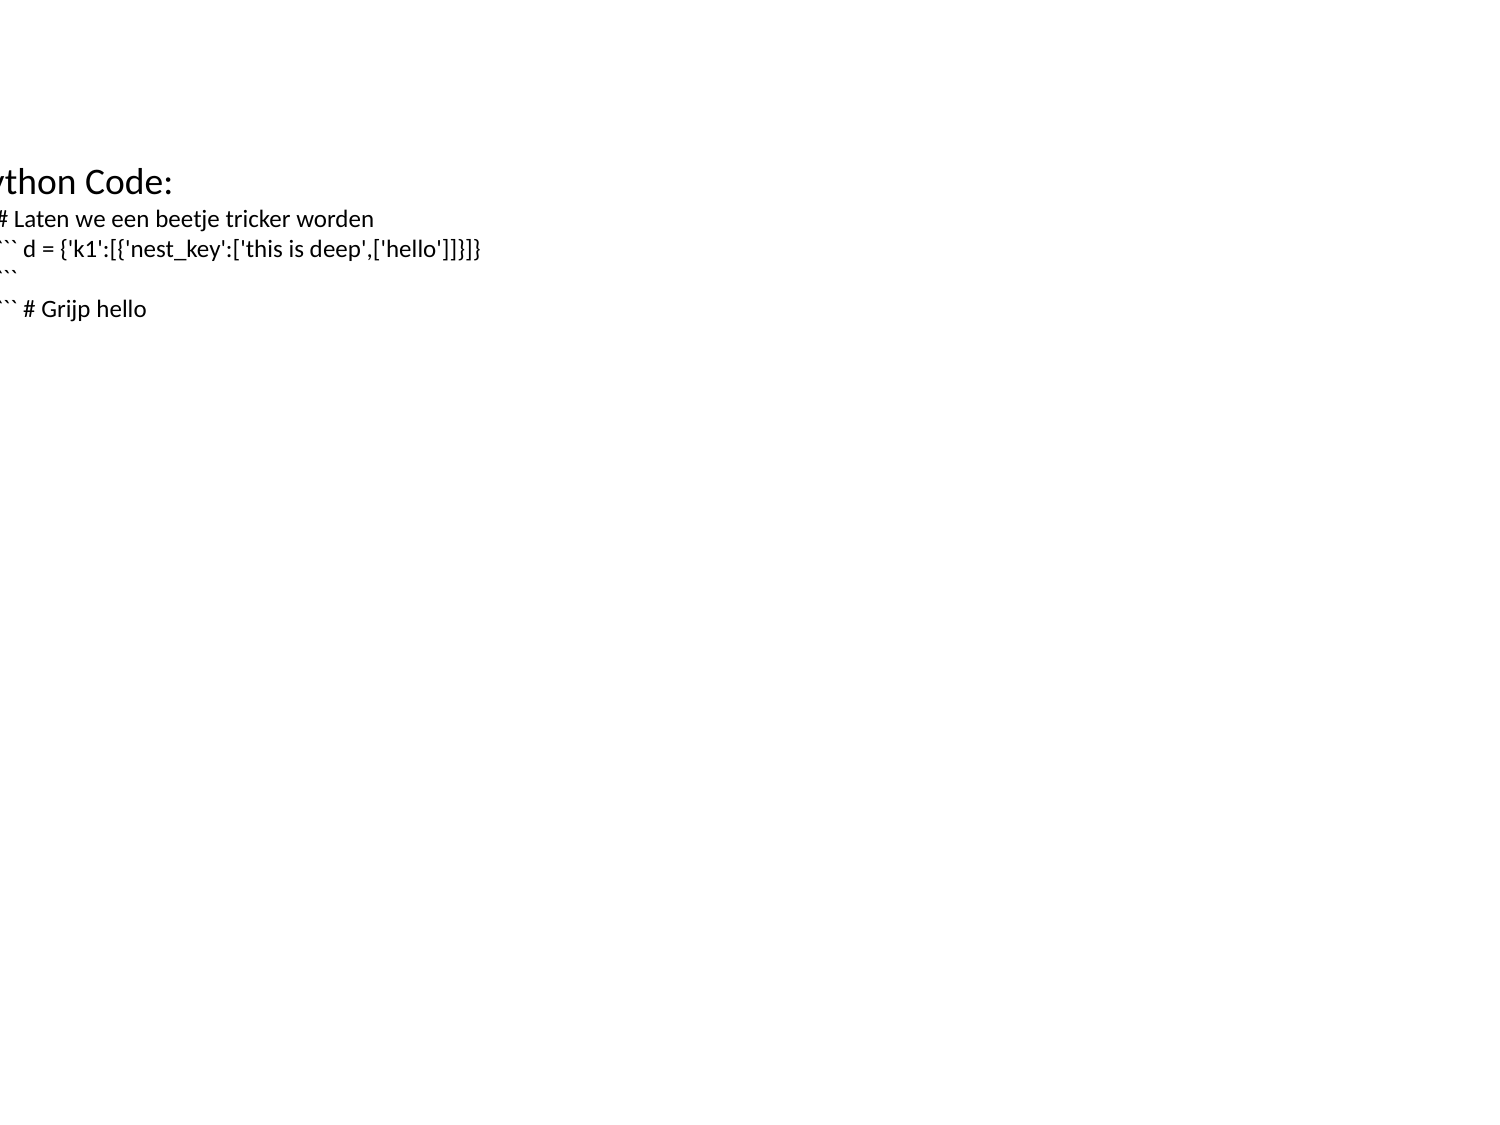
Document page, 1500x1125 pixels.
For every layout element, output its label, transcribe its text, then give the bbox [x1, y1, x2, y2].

text_box Python Code: ``` # Laten we een beetje tricker worden `````` d = {'k1':[{'nest_key':['this is deep',['hello']]}]} `````` `````` # Grijp hello ``` [0, 149, 497, 390]
